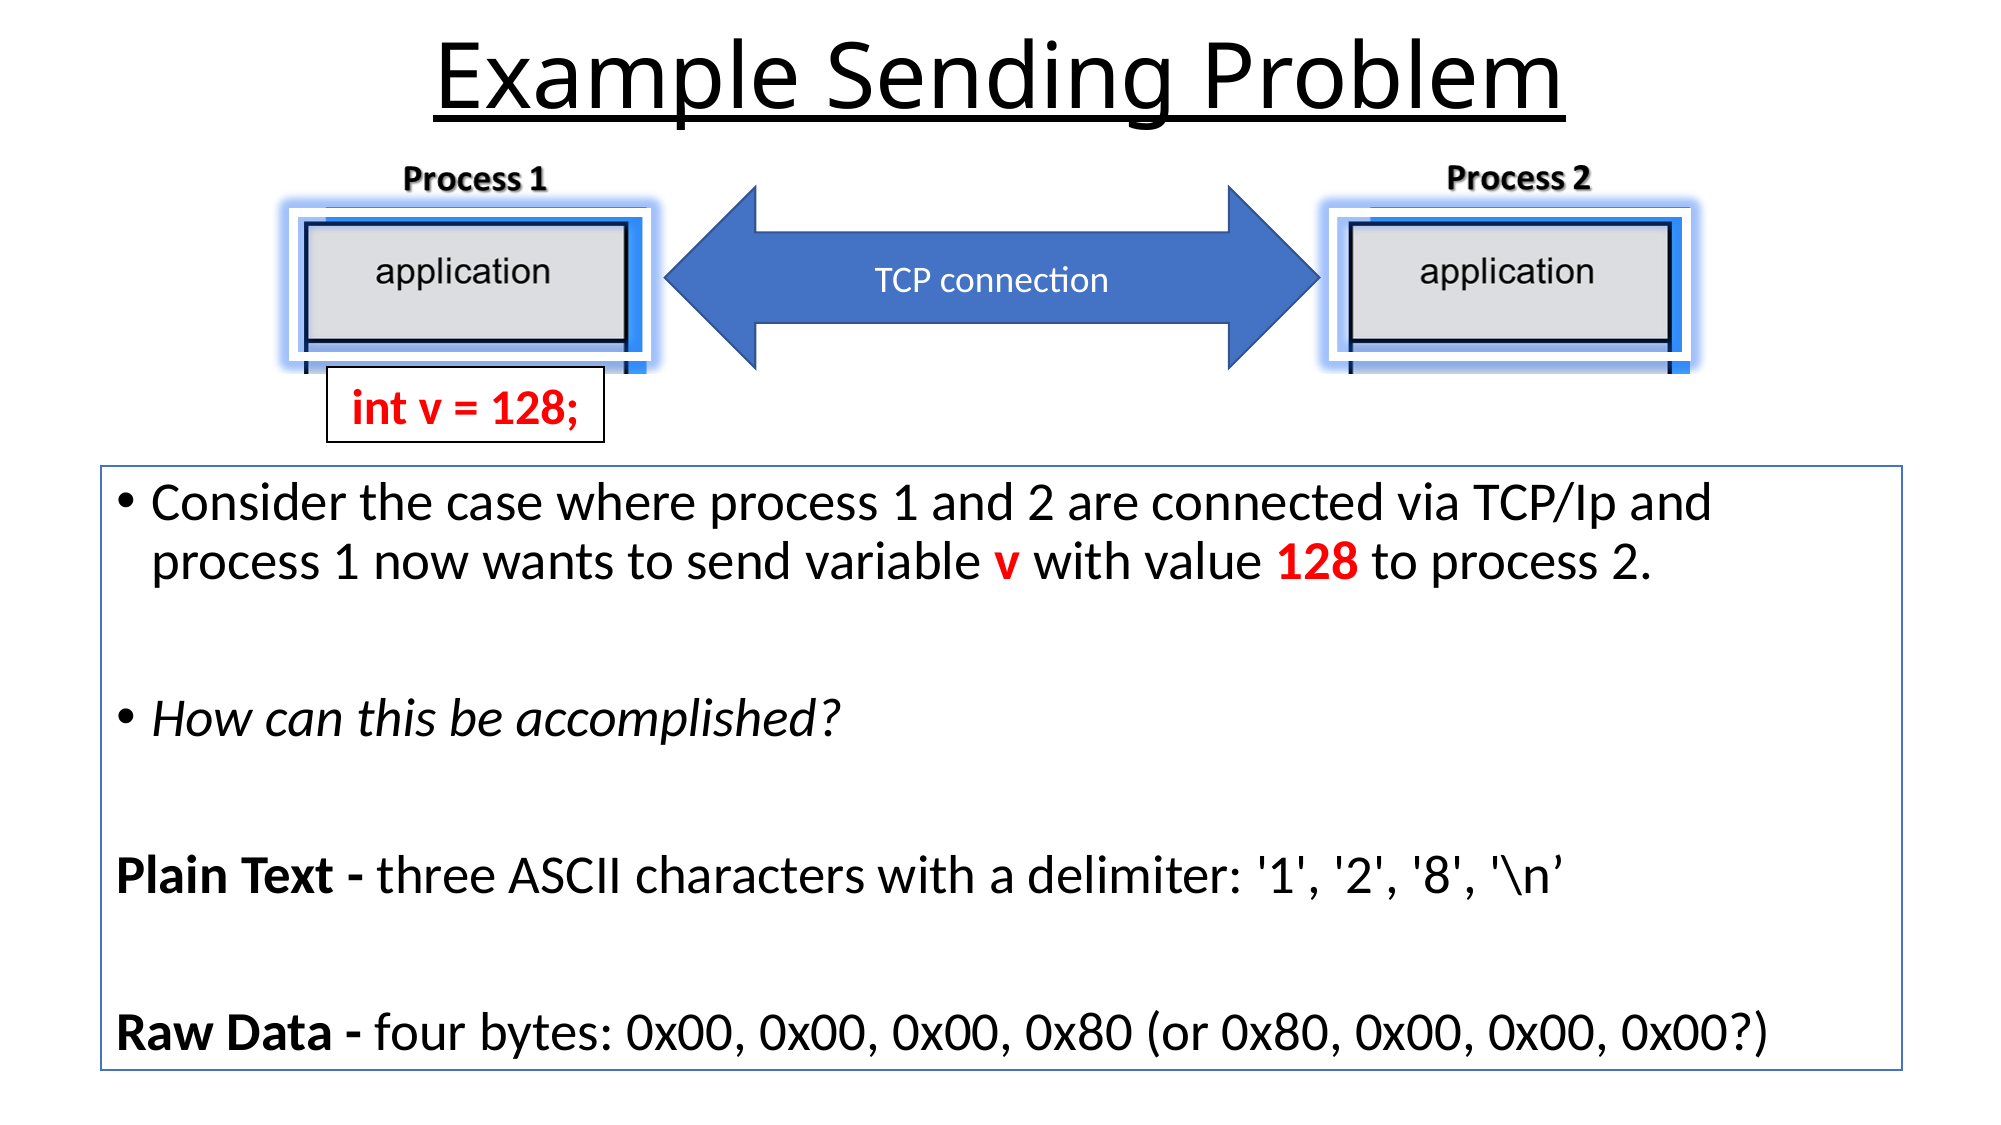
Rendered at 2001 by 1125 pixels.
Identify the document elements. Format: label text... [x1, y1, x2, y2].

picture [266, 140, 677, 374]
picture [1307, 140, 1714, 374]
title Example Sending Problem [137, 0, 1863, 158]
list Consider the case where process 1 and 2 are connected via TCP/Ip and process 1 now wants to send variable v with value 128 to process 2. How can this be accomplished? Plain Text - three ASCII characters with a delimiter: '1', '2', '8', '\n’ Raw Data - four bytes: 0x00, 0x00, 0x00, 0x80 (or 0x80, 0x00, 0x00, 0x00?) [100, 465, 1903, 1071]
text_box TCP connection [677, 184, 1307, 371]
text_box int v = 128; [326, 374, 605, 443]
